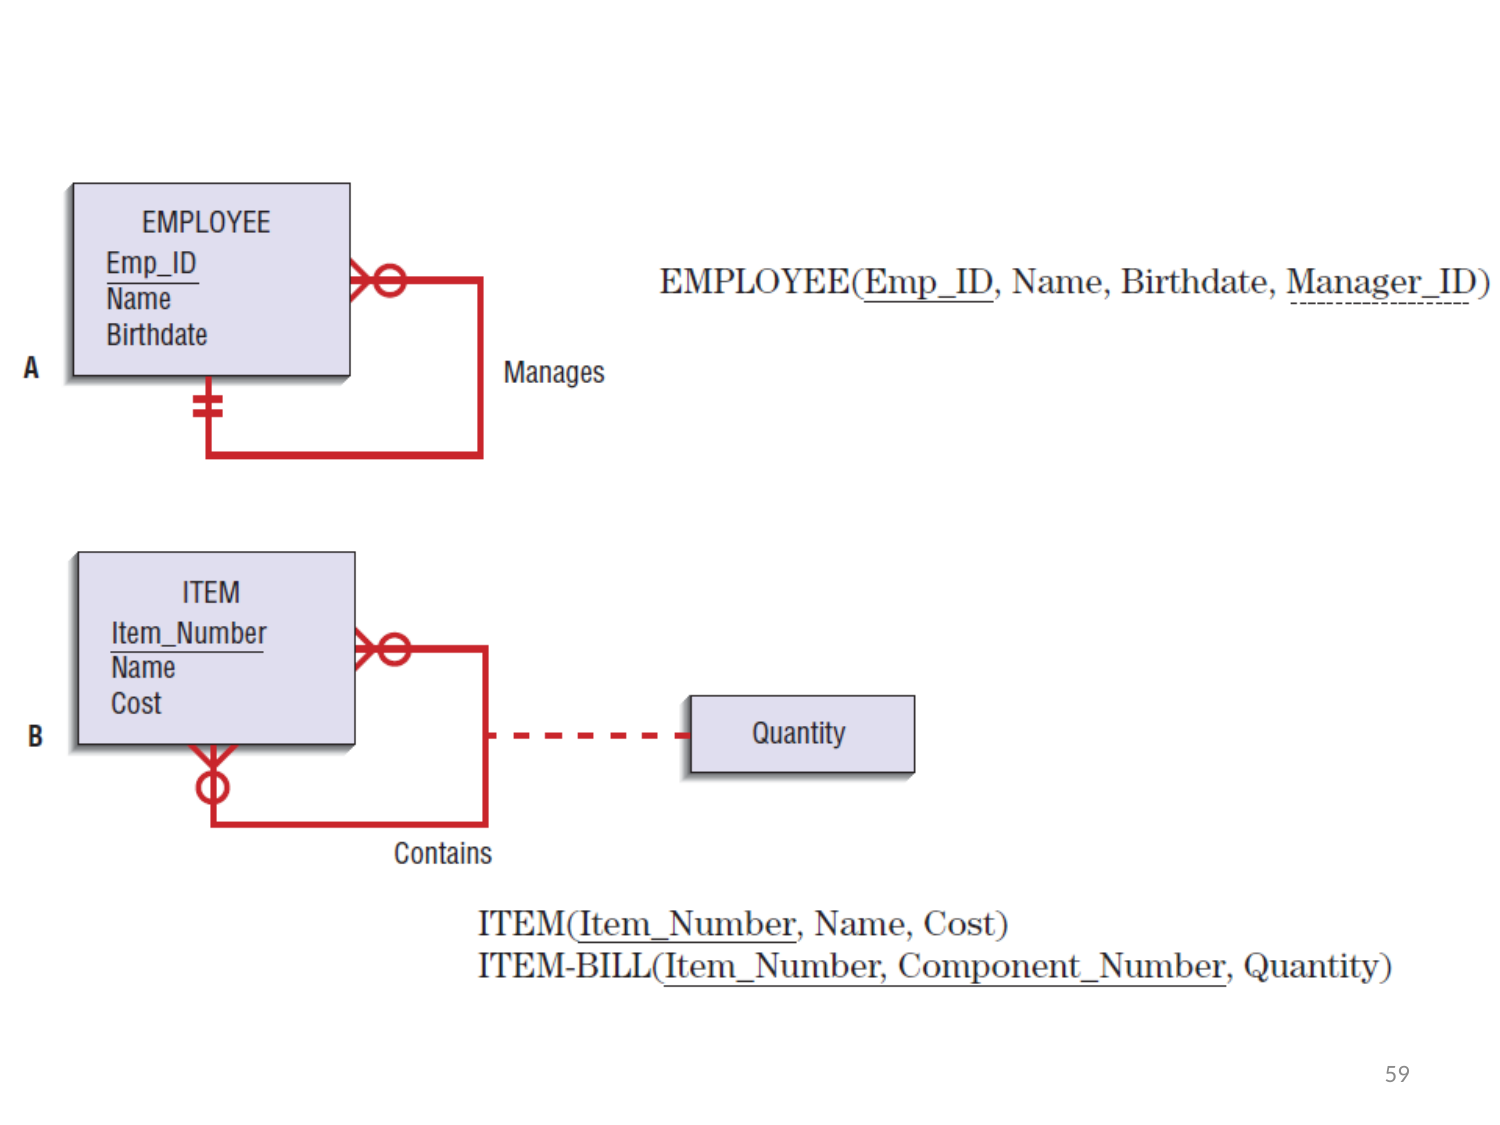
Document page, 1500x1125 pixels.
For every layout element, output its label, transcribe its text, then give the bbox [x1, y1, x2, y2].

picture [24, 537, 921, 876]
picture [12, 162, 613, 476]
slide_number 59 [1074, 1042, 1425, 1103]
picture [655, 255, 1494, 319]
picture [474, 899, 1401, 1001]
